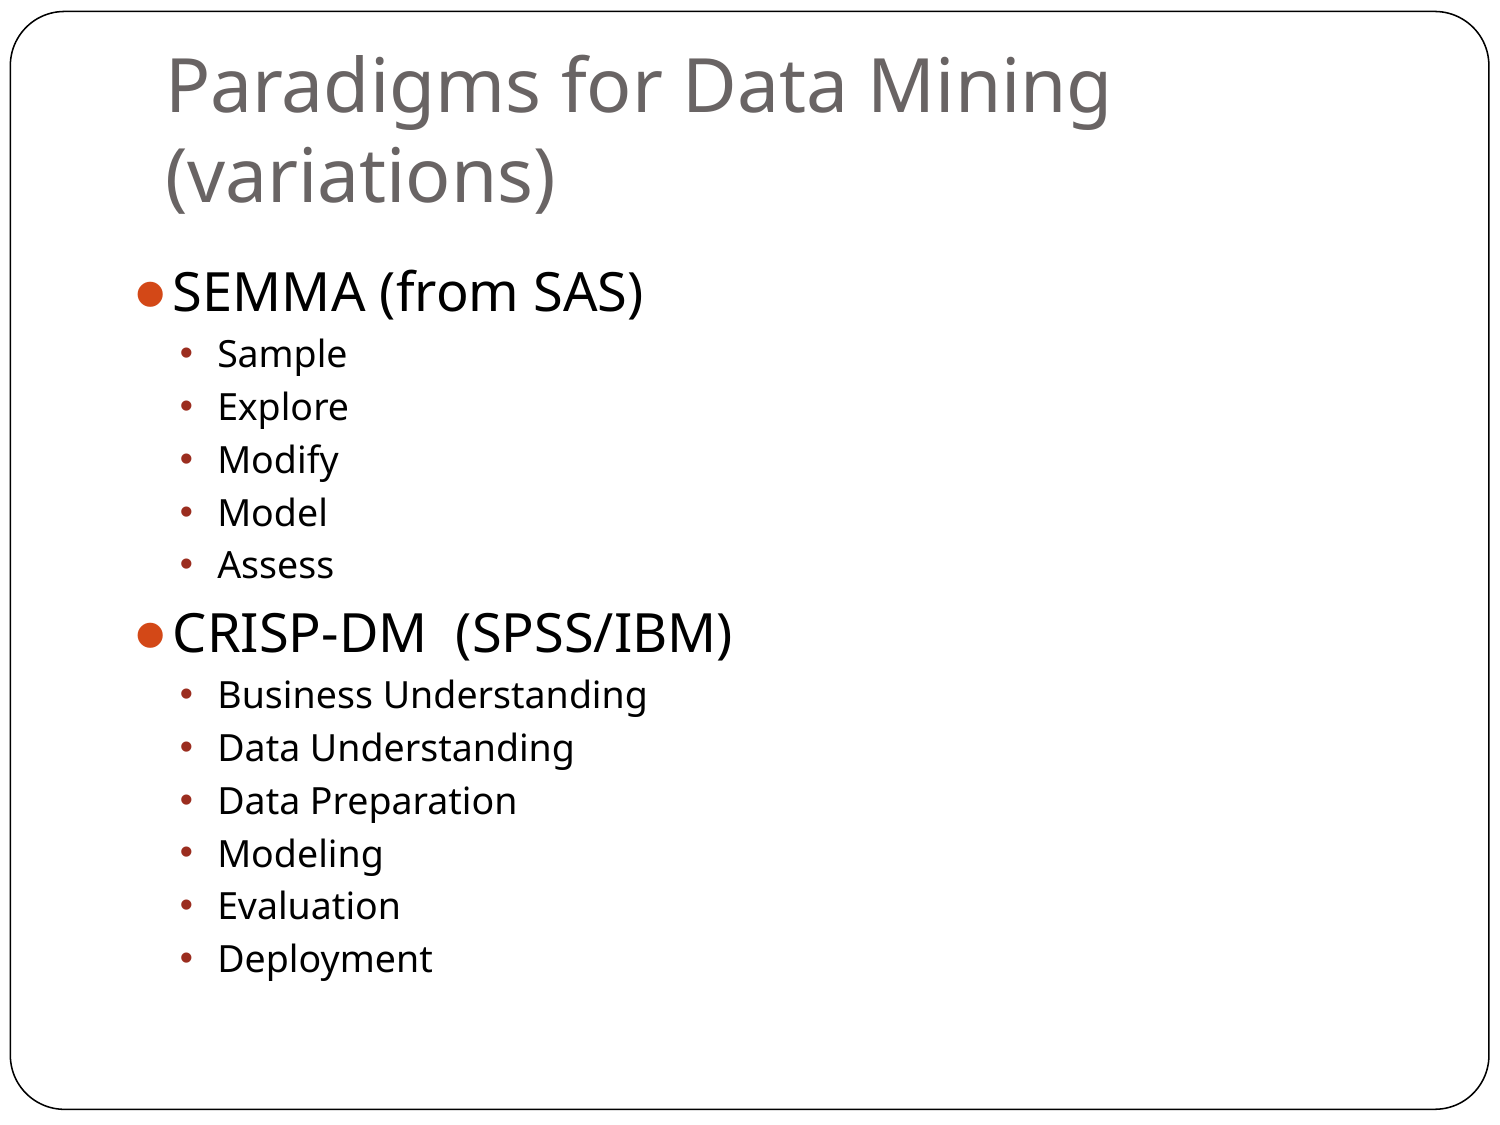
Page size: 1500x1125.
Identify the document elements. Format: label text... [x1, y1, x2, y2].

title Paradigms for Data Mining (variations) [150, 45, 1425, 233]
list SEMMA (from SAS) Sample Explore Modify Model Assess CRISP-DM (SPSS/IBM) Business Understanding Data Understanding Data Preparation Modeling Evaluation Deployment [112, 249, 1388, 900]
